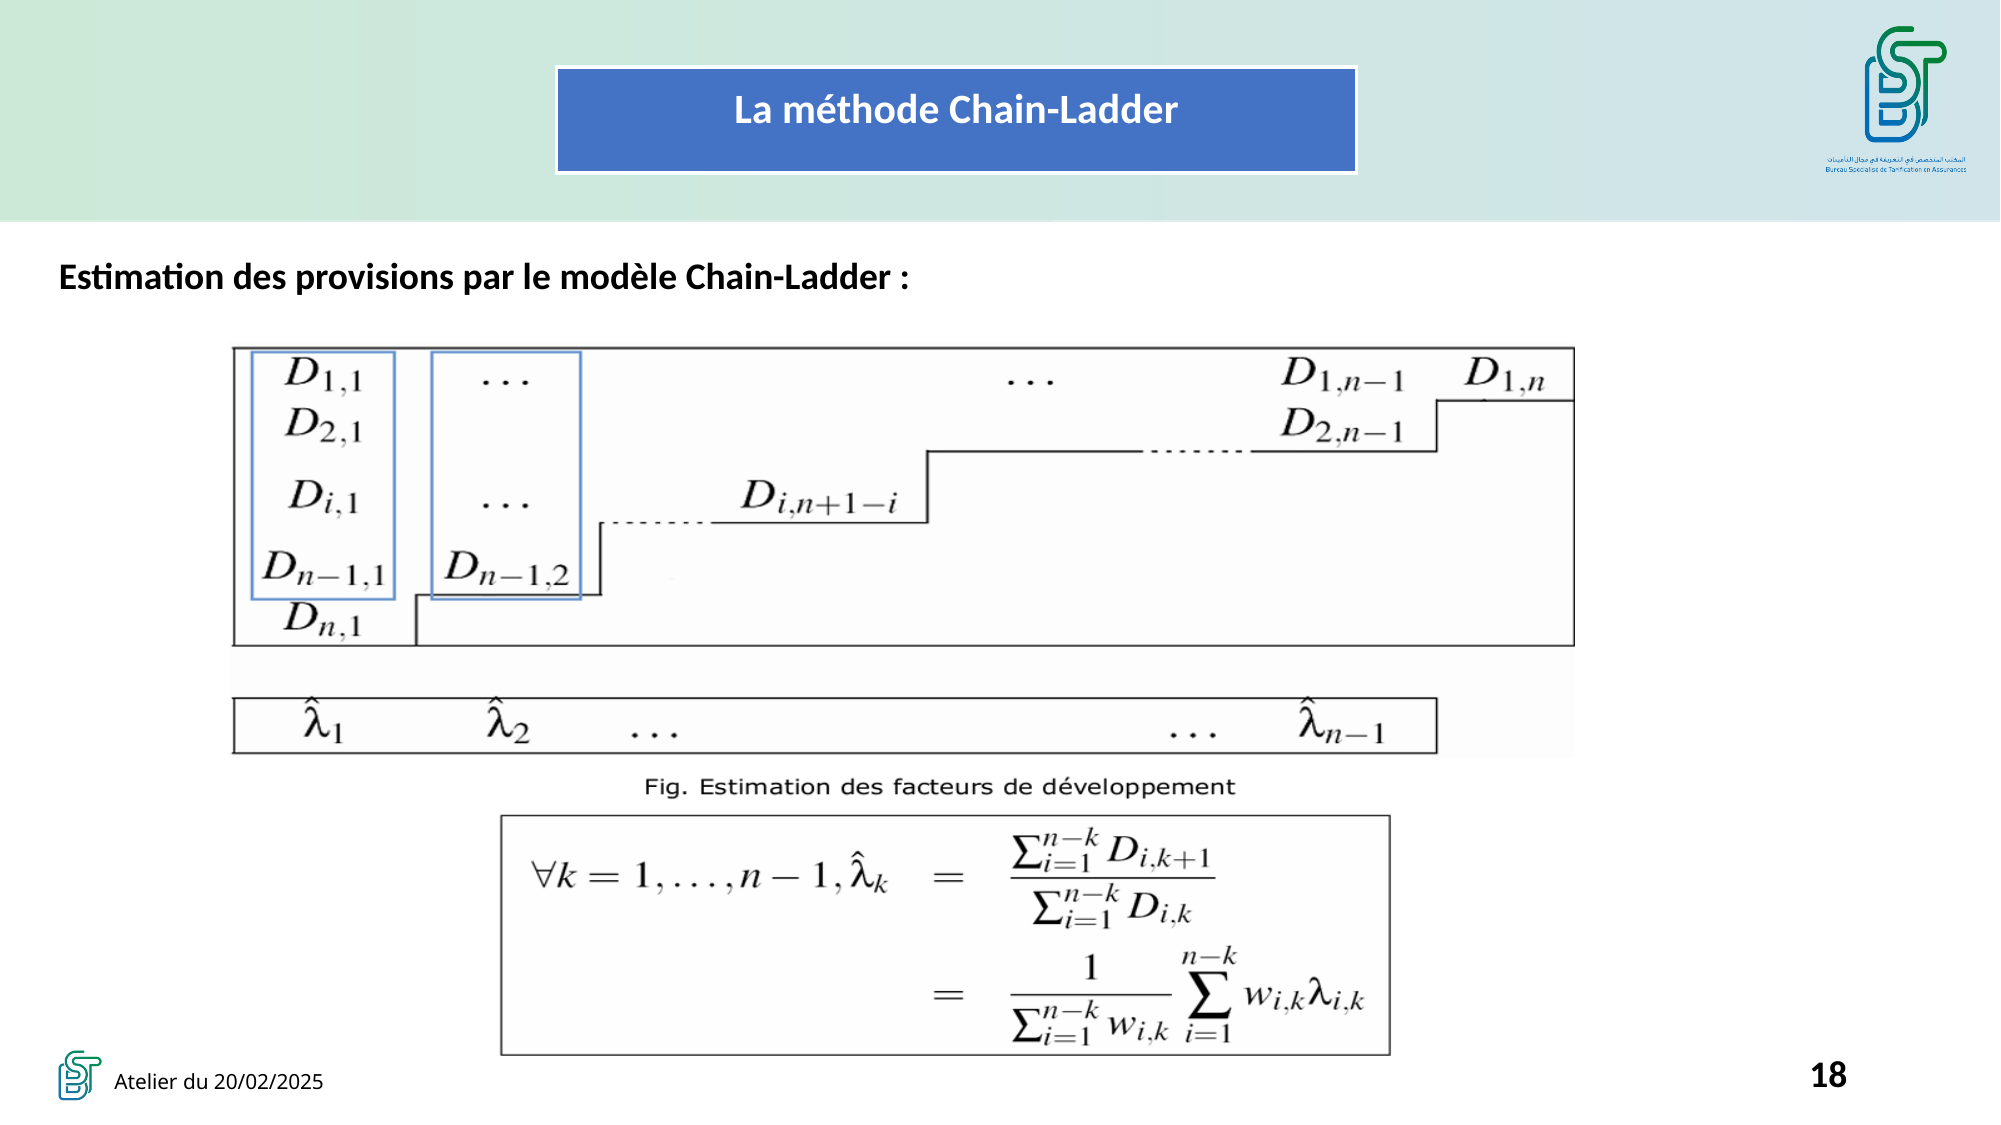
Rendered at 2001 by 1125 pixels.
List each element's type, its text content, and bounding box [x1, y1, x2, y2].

text_box Atelier du 20/02/2025 [99, 1061, 523, 1108]
text_box Estimation des provisions par le modèle Chain-Ladder : [44, 244, 1045, 305]
picture [0, 0, 2000, 222]
picture [226, 338, 1575, 1057]
text_box 18 [1412, 1042, 1863, 1103]
picture [35, 1043, 115, 1102]
